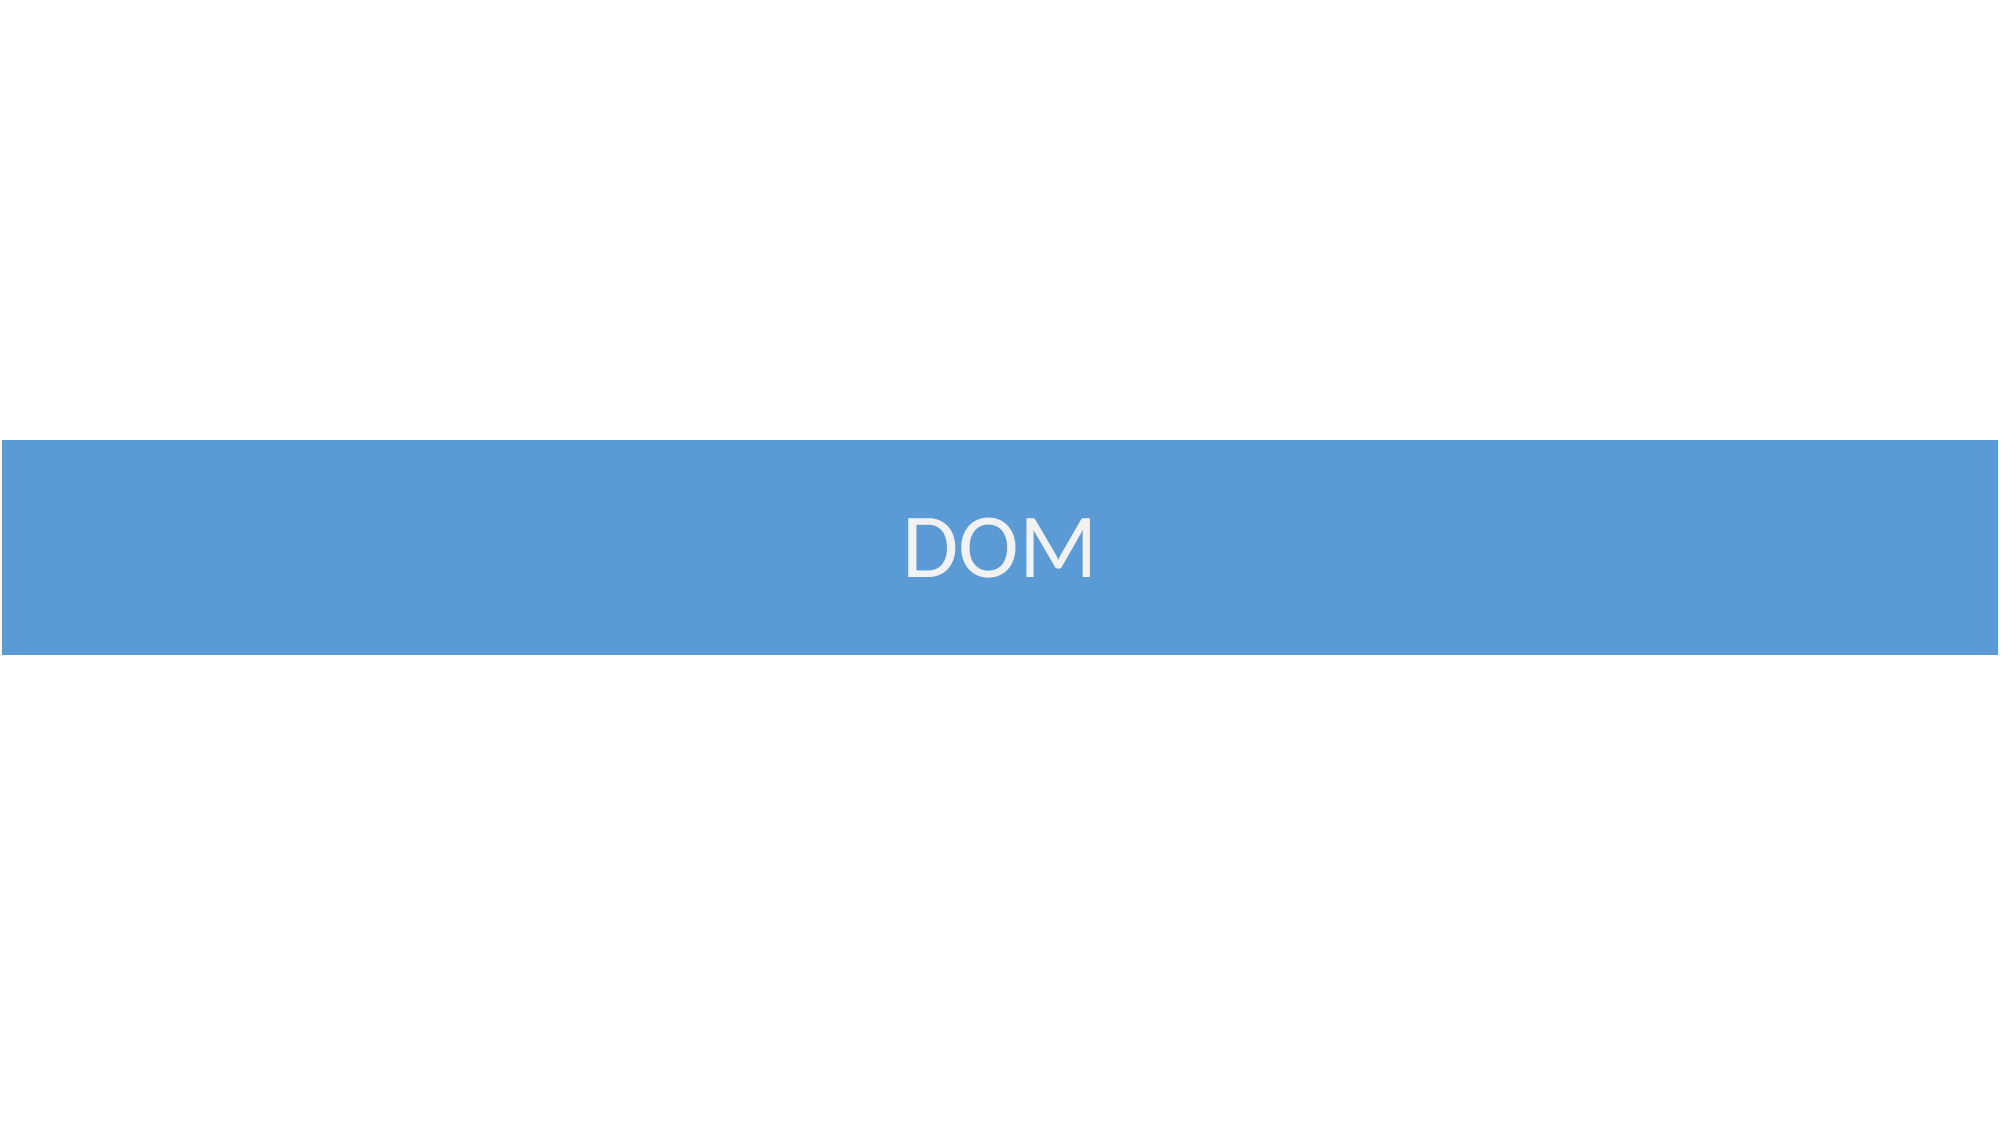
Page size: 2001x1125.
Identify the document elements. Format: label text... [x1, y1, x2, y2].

text_box DOM [0, 437, 2000, 658]
